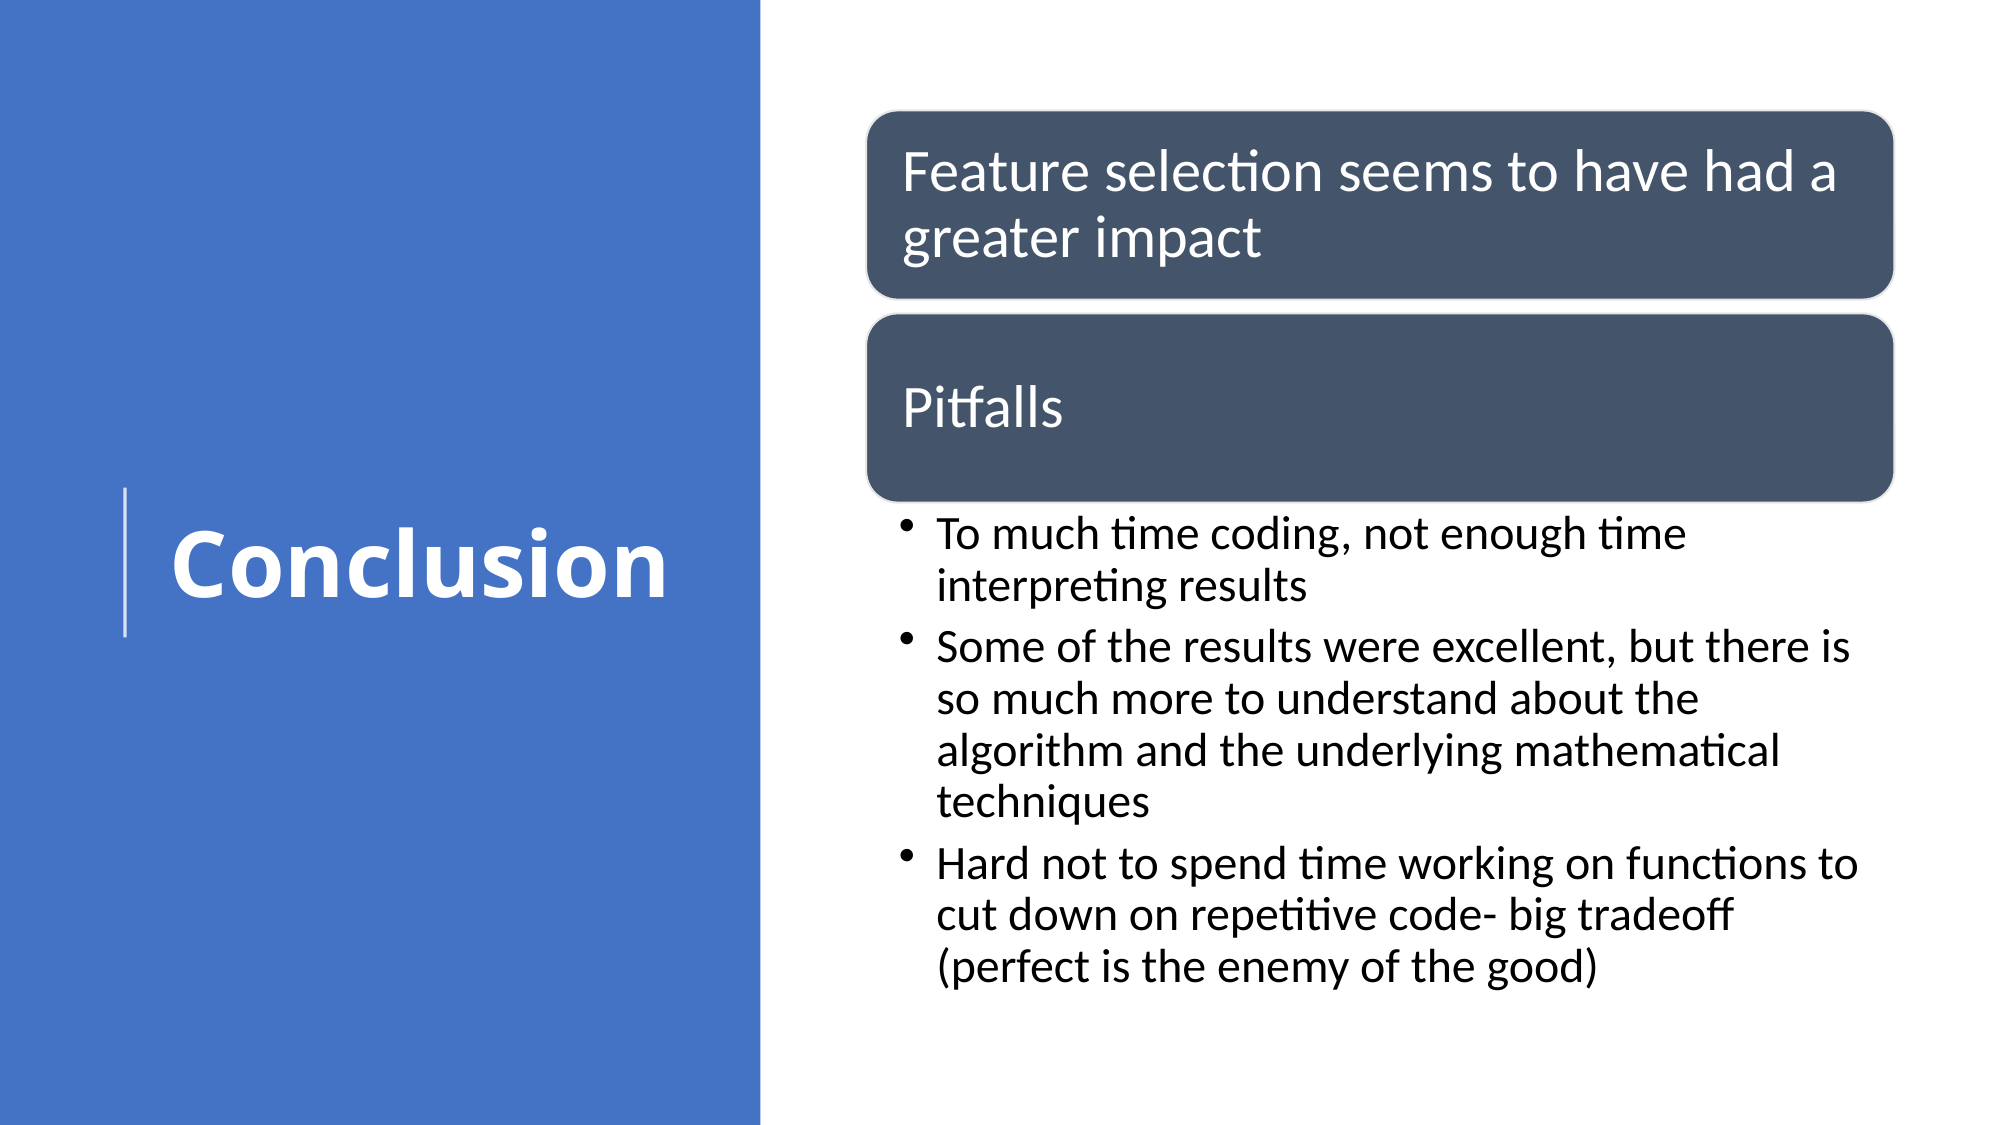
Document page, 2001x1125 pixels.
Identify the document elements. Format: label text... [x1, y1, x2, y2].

title Conclusion [154, 116, 708, 1020]
text_box [0, 0, 761, 1125]
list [866, 105, 1895, 1020]
